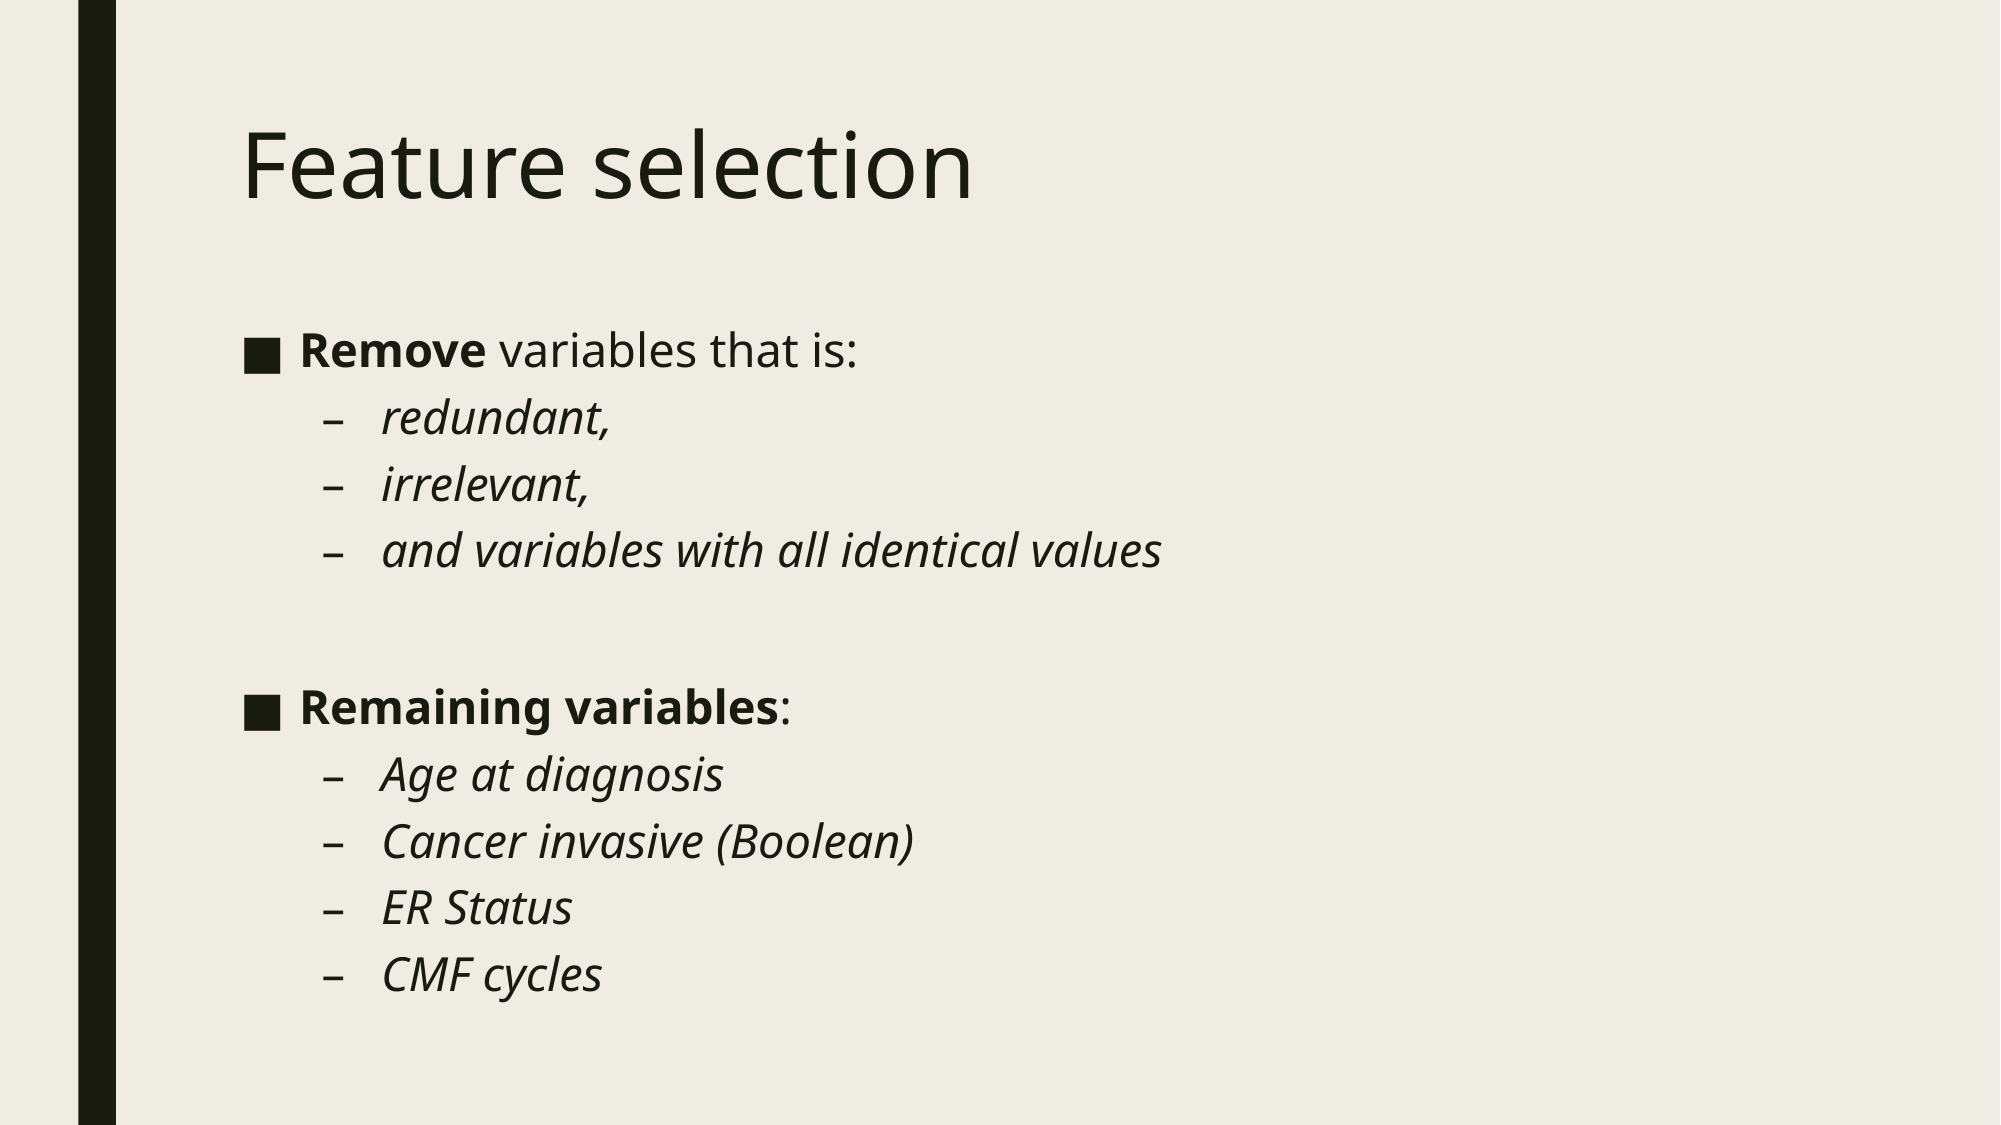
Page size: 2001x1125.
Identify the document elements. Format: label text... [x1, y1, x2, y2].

list Remove variables that is: redundant, irrelevant, and variables with all identical values Remaining variables: Age at diagnosis Cancer invasive (Boolean) ER Status CMF cycles [225, 318, 1800, 1013]
title Feature selection [225, 112, 1800, 318]
